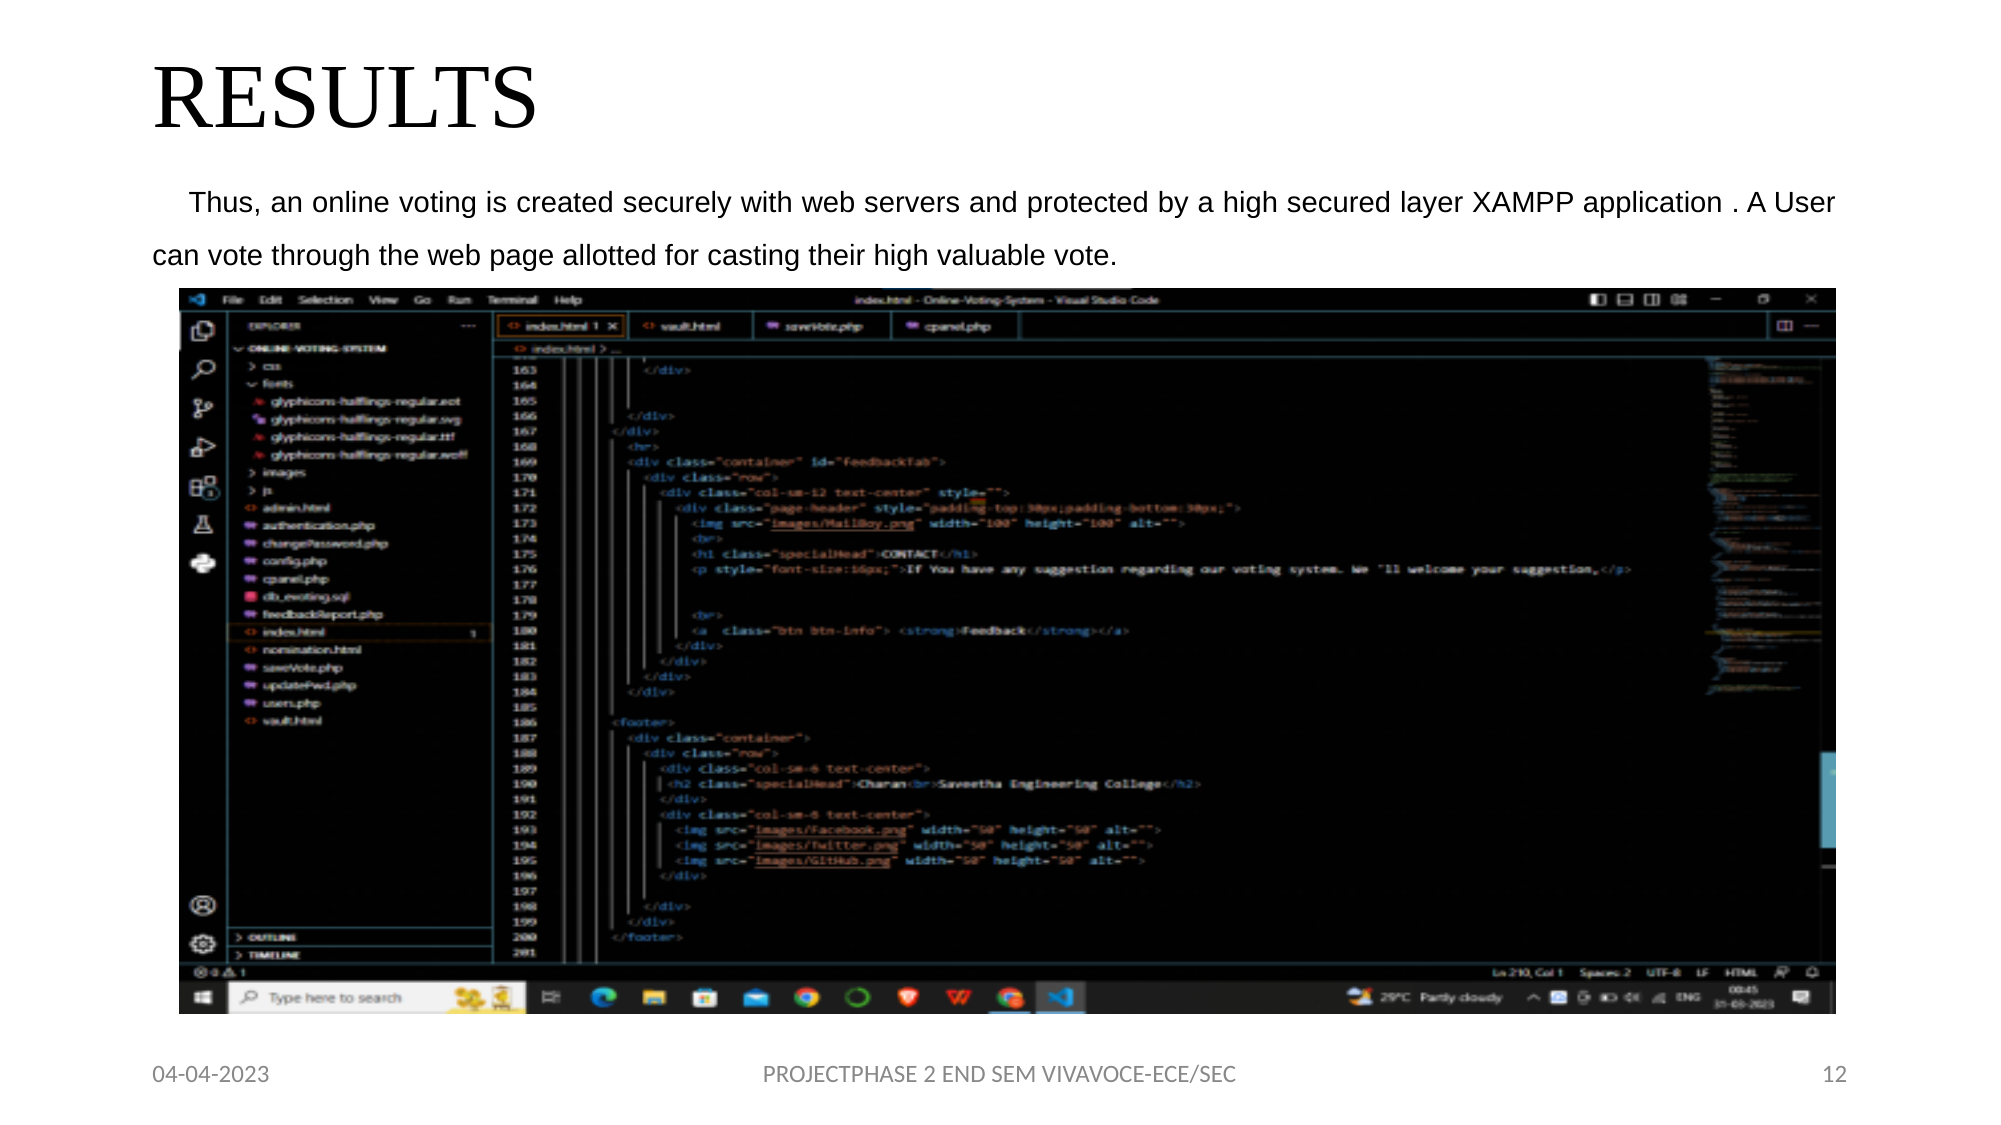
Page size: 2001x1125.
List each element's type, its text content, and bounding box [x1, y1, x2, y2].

picture [179, 287, 1836, 1014]
list Thus, an online voting is created securely with web servers and protected by a high secured layer XAMPP application . A User can vote through the web page allotted for casting their high valuable vote. [137, 158, 1863, 1014]
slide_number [137, 1042, 588, 1103]
title RESULTS [137, 16, 1863, 158]
slide_number ‹#› [1412, 1042, 1863, 1103]
footer PROJECTPHASE 2 END SEM VIVAVOCE-ECE/SEC [662, 1042, 1338, 1103]
